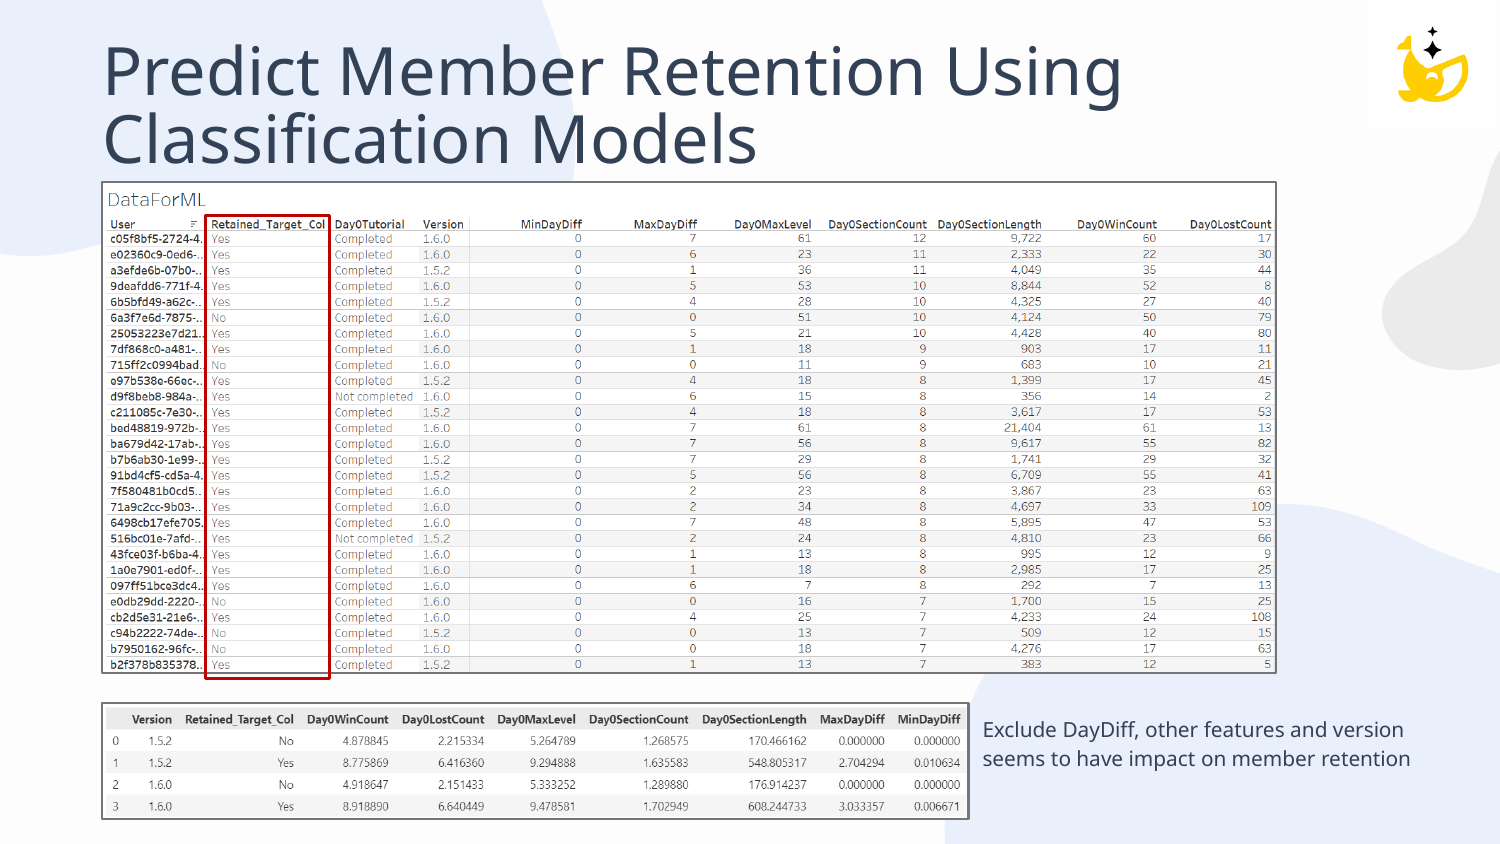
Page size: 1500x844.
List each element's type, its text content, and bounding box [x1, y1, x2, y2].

picture [102, 704, 968, 818]
text_box Predict Member Retention Using Classification Models [87, 26, 1352, 120]
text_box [102, 182, 1276, 679]
picture [1368, 0, 1496, 128]
text_box Exclude DayDiff, other features and version seems to have impact on member retention [967, 697, 1467, 792]
